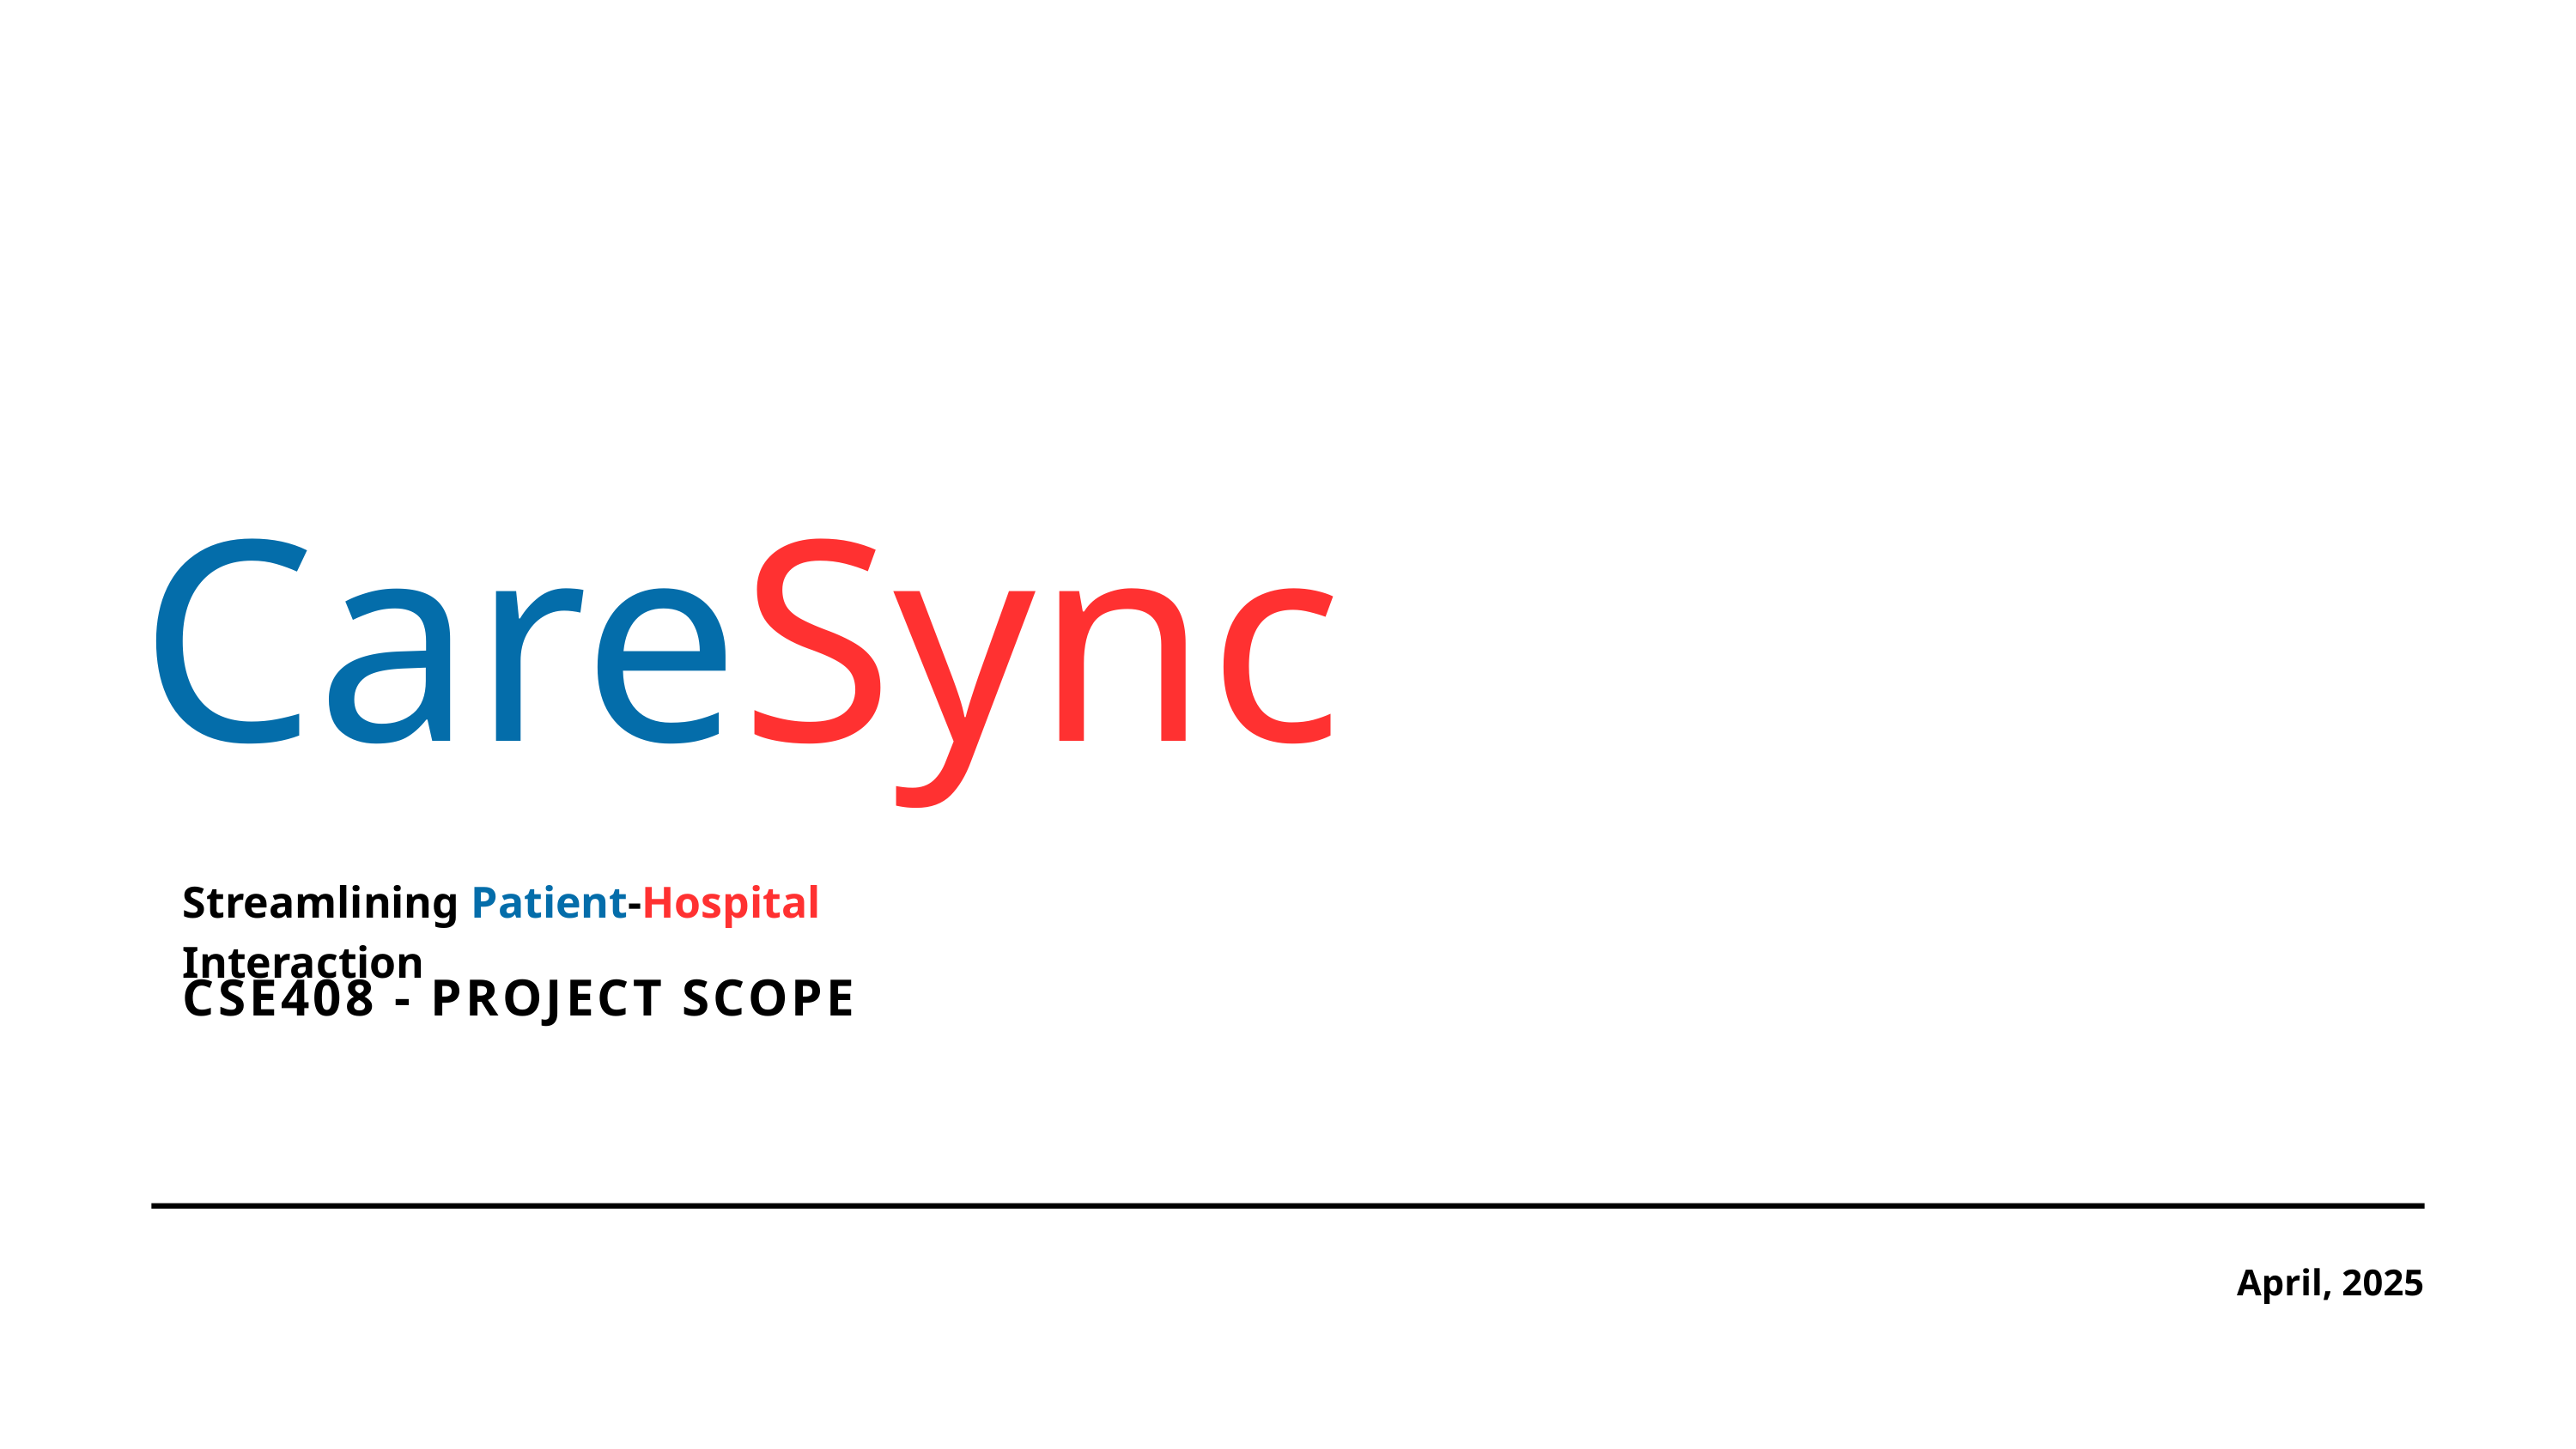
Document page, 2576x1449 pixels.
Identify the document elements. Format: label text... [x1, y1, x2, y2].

text_box CareSync [139, 406, 2136, 797]
text_box April, 2025 [2020, 1247, 2425, 1304]
text_box Streamlining Patient-Hospital Interaction [183, 866, 1040, 987]
text_box CSE408 - PROJECT SCOPE [183, 955, 1320, 1026]
